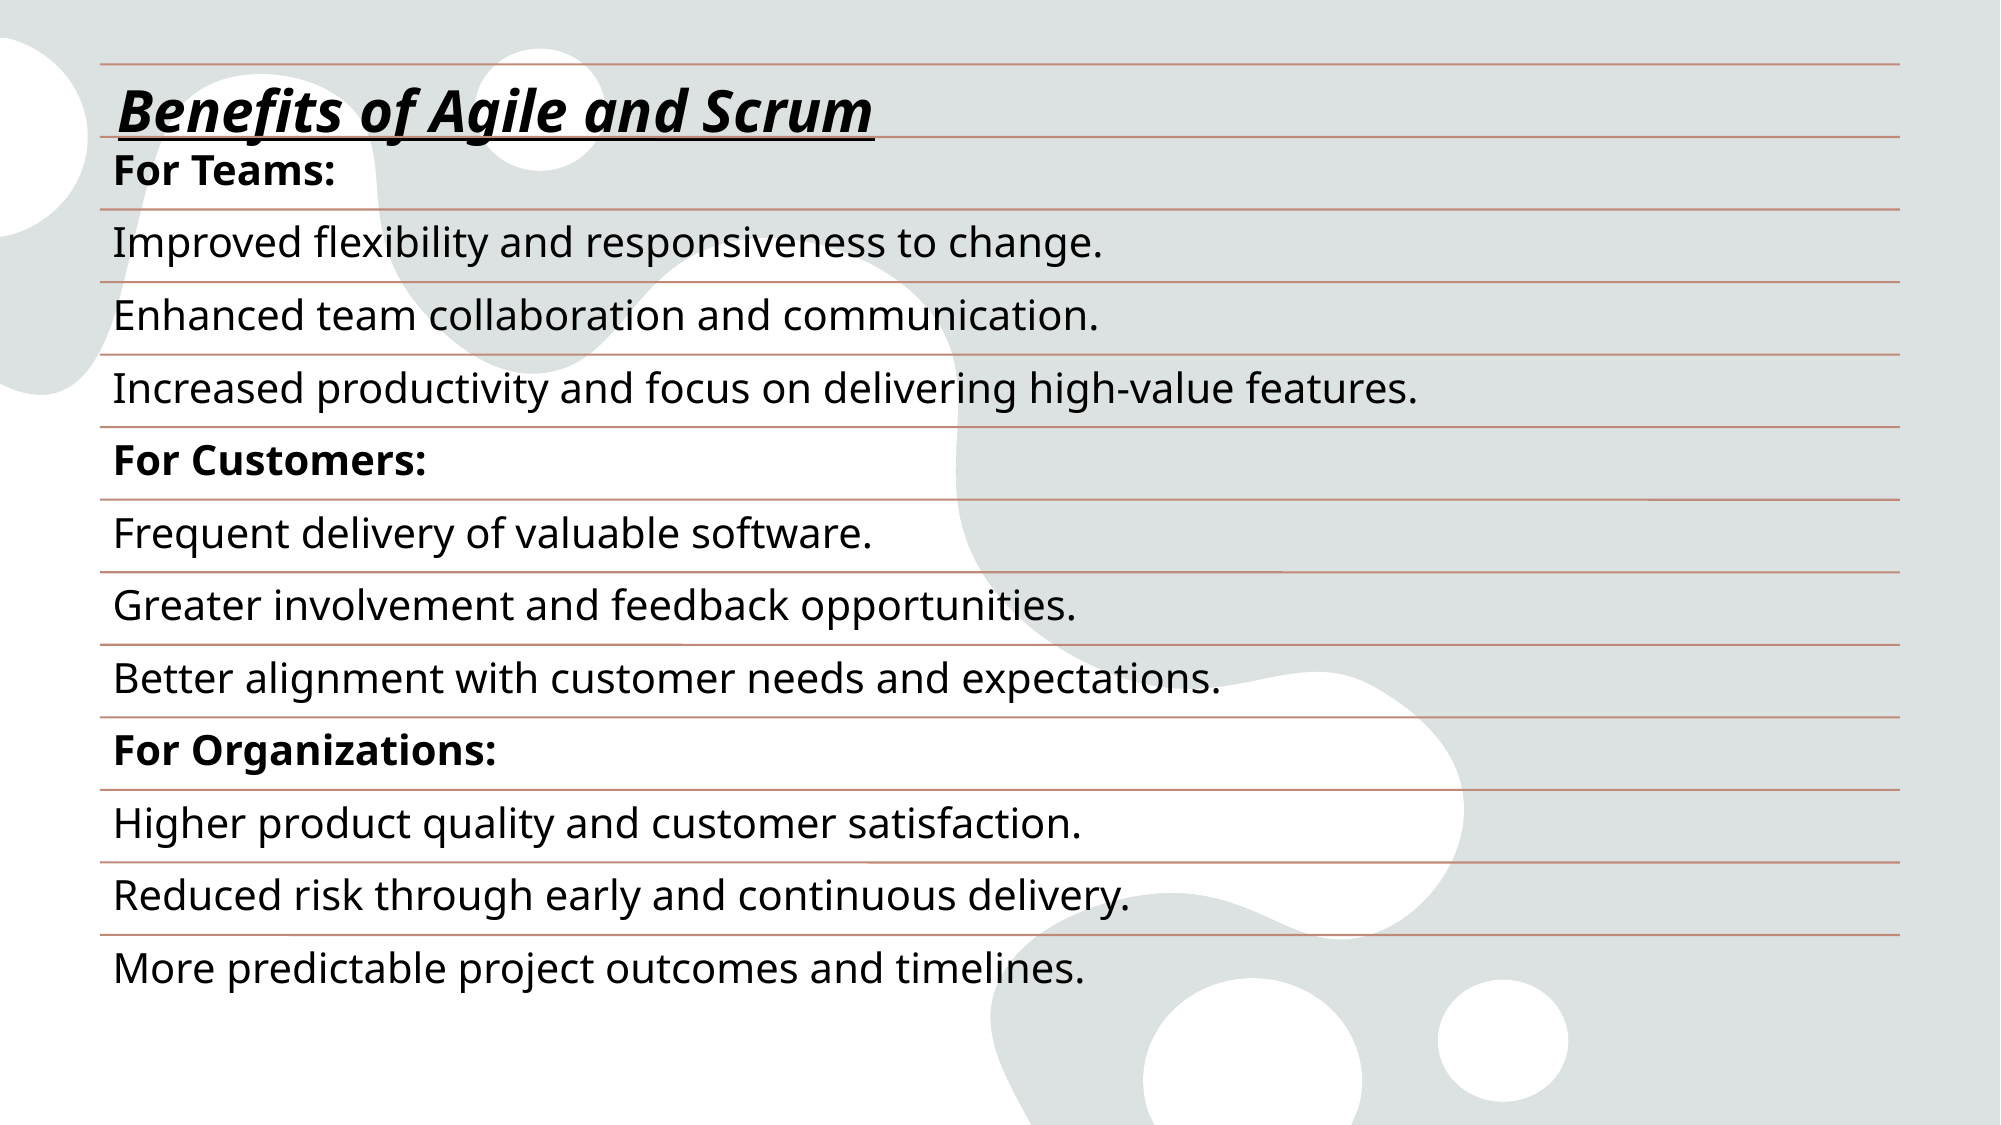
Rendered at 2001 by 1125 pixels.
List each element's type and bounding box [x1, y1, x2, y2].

list [99, 64, 1900, 1008]
